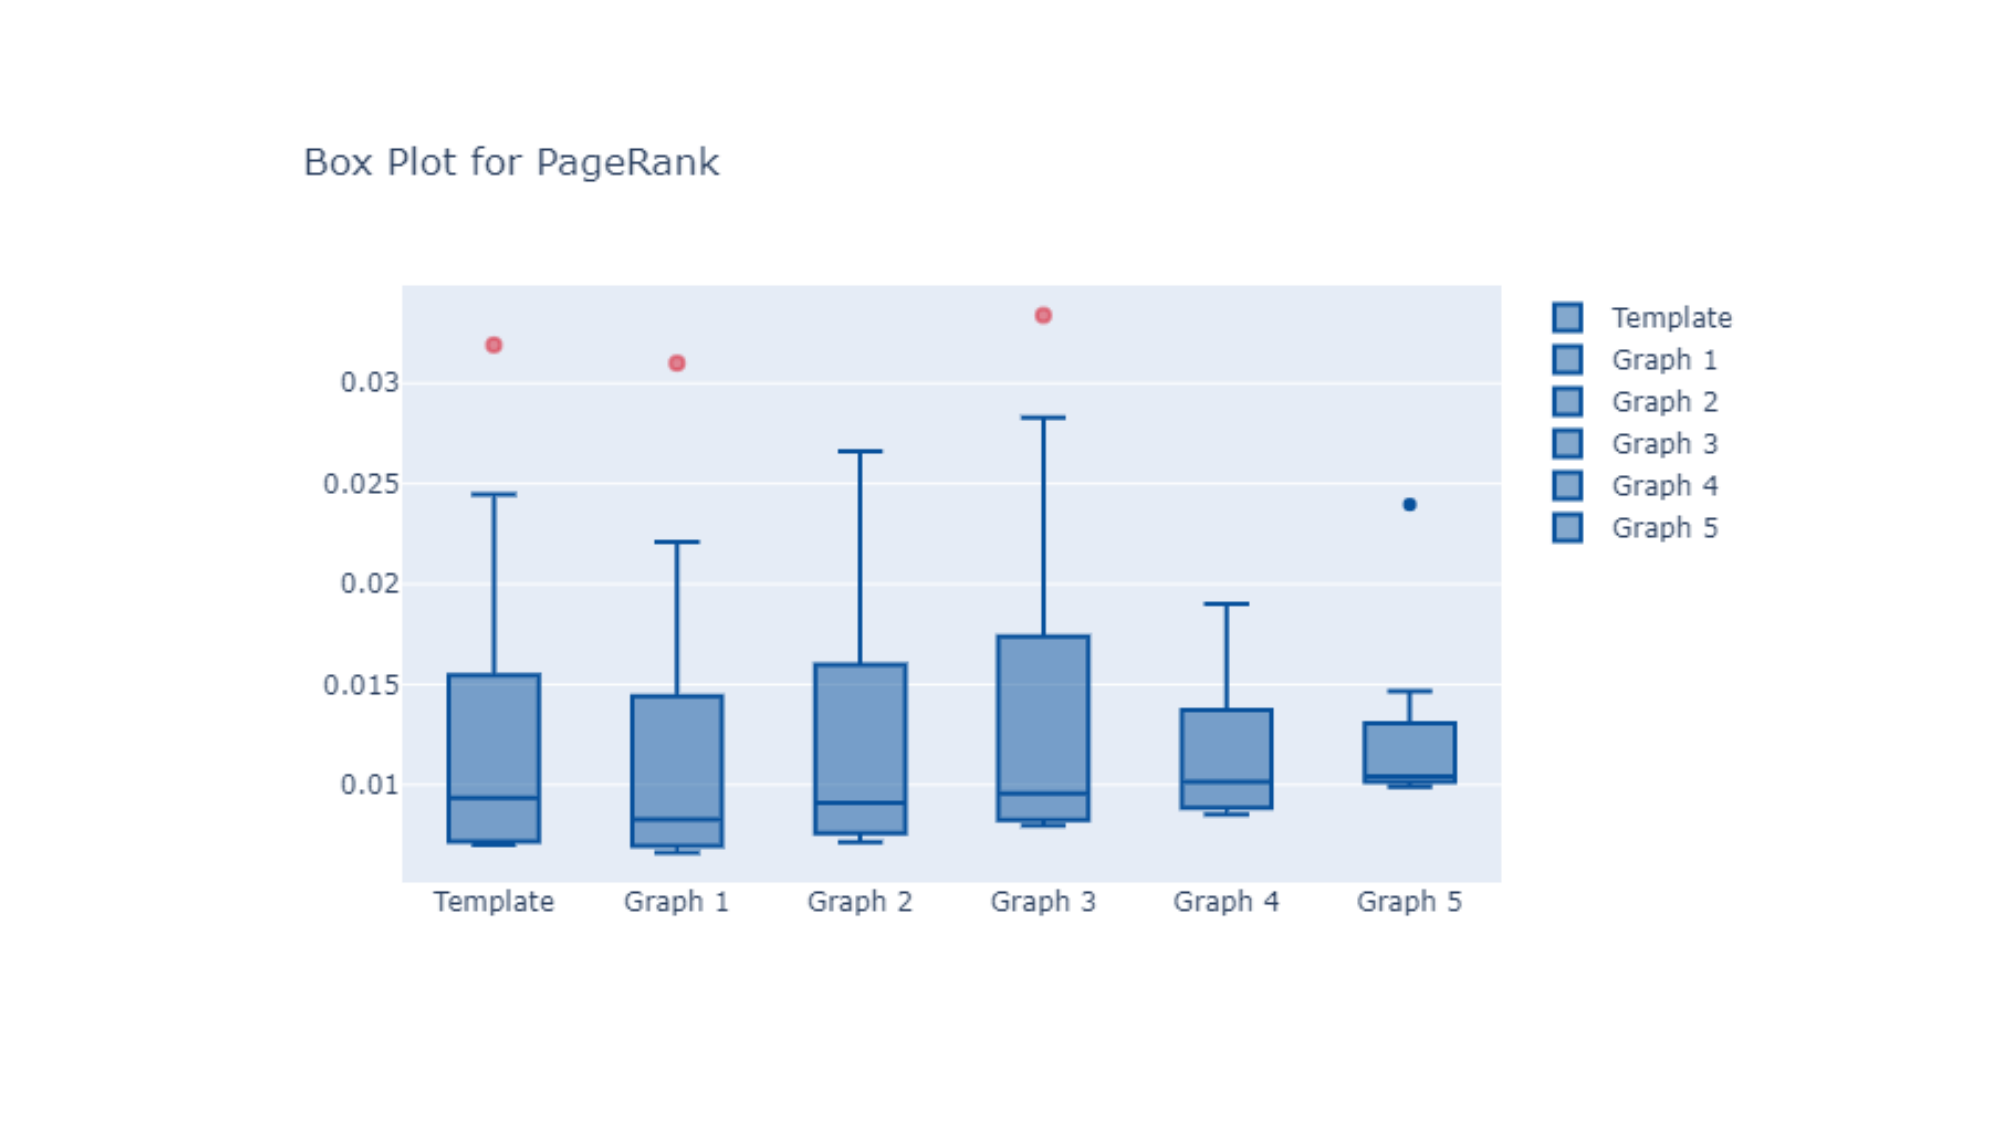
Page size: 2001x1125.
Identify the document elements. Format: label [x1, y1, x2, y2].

picture [226, 65, 1774, 1060]
